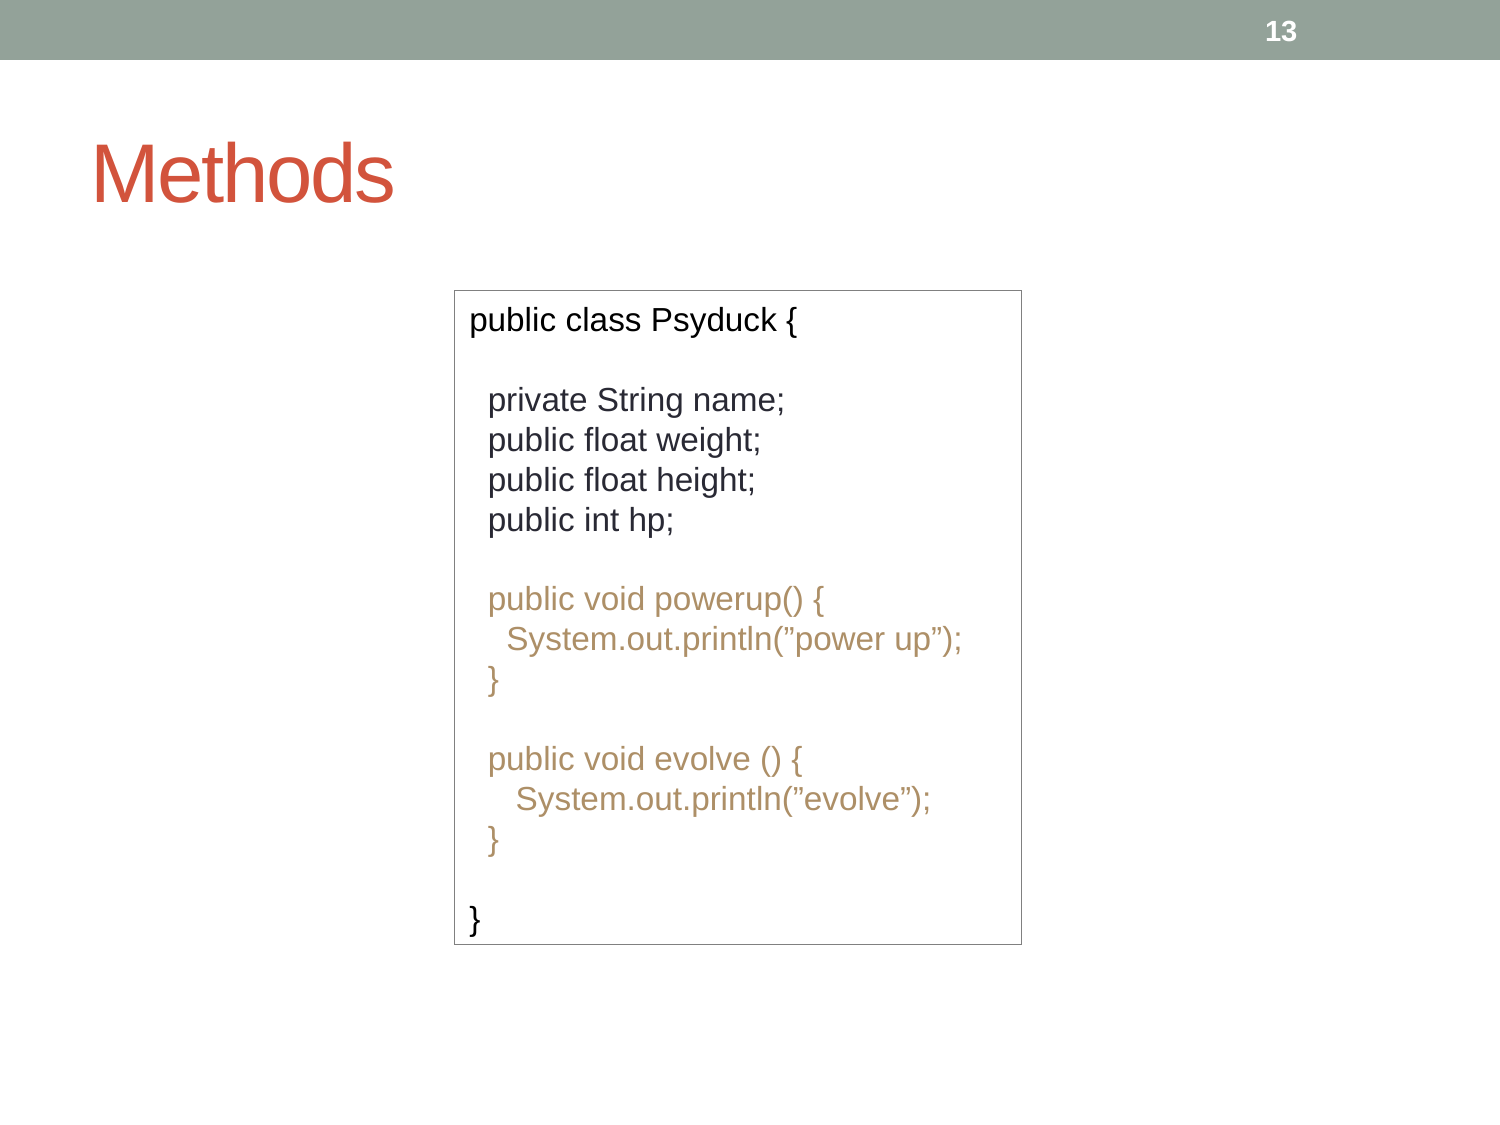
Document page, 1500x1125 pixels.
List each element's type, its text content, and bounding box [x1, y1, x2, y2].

title Methods [75, 87, 1425, 250]
text_box public class Psyduck { private String name; public float weight; public float height; public int hp; public void powerup() { System.out.println(”power up”); } public void evolve () { System.out.println(”evolve”); } } [454, 290, 1022, 945]
slide_number 13 [1250, 3, 1425, 57]
